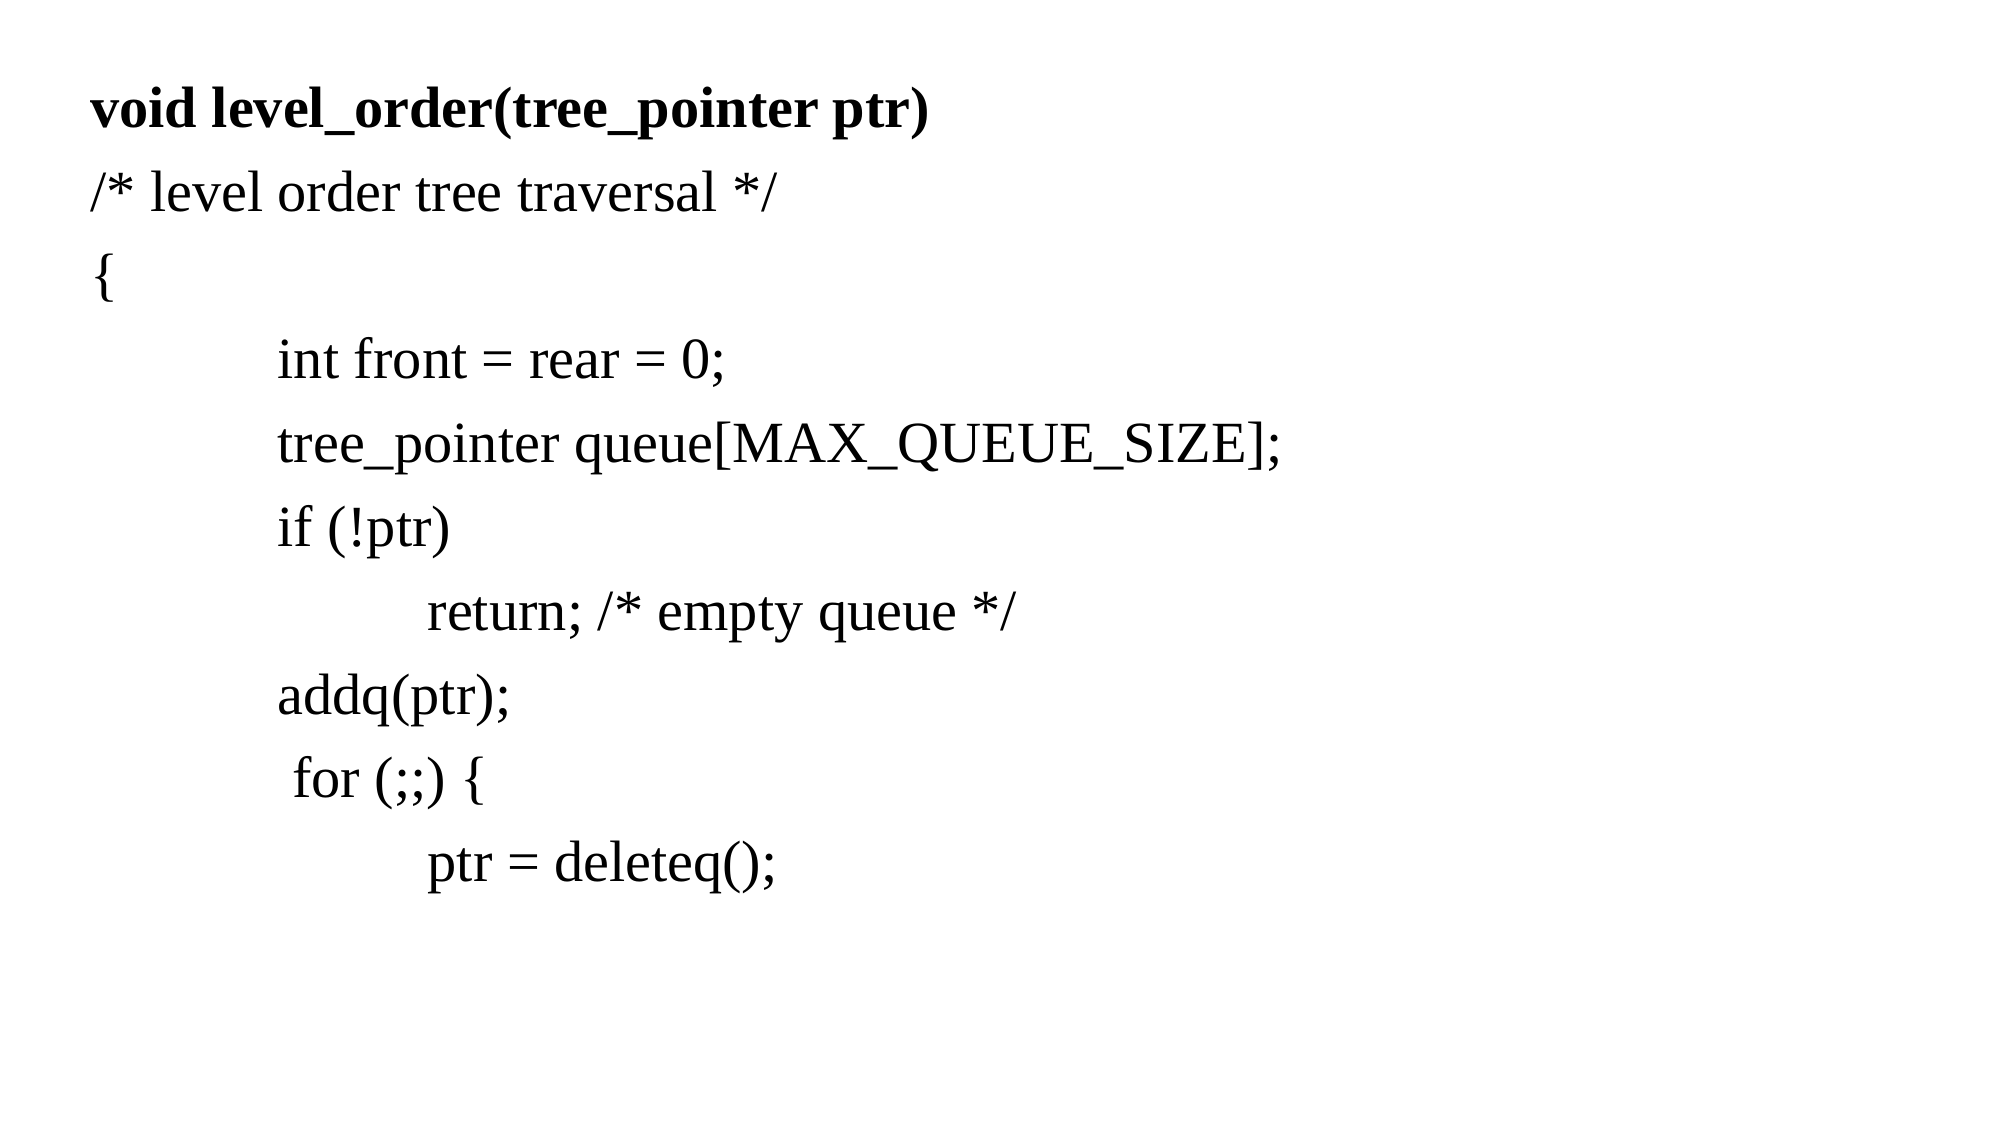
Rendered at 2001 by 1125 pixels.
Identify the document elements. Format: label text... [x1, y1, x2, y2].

list void level_order(tree_pointer ptr) /* level order tree traversal */ { int front = rear = 0; tree_pointer queue[MAX_QUEUE_SIZE]; if (!ptr) return; /* empty queue */ addq(ptr); for (;;) { ptr = deleteq(); [75, 69, 1801, 1054]
